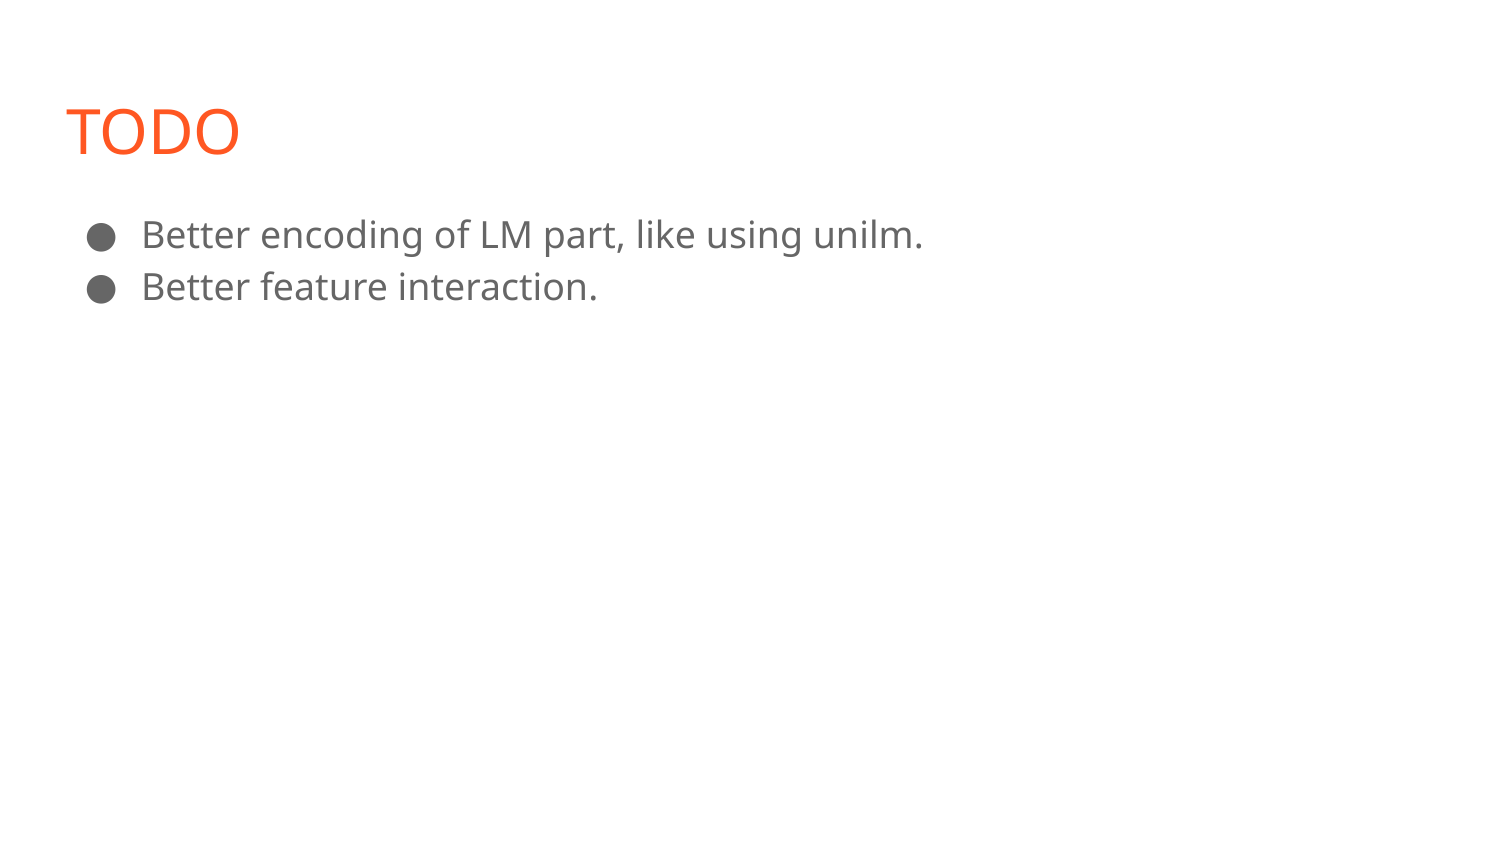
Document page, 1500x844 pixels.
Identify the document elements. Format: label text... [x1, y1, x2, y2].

title TODO [51, 77, 1449, 171]
list Better encoding of LM part, like using unilm. Better feature interaction. [51, 189, 1449, 750]
